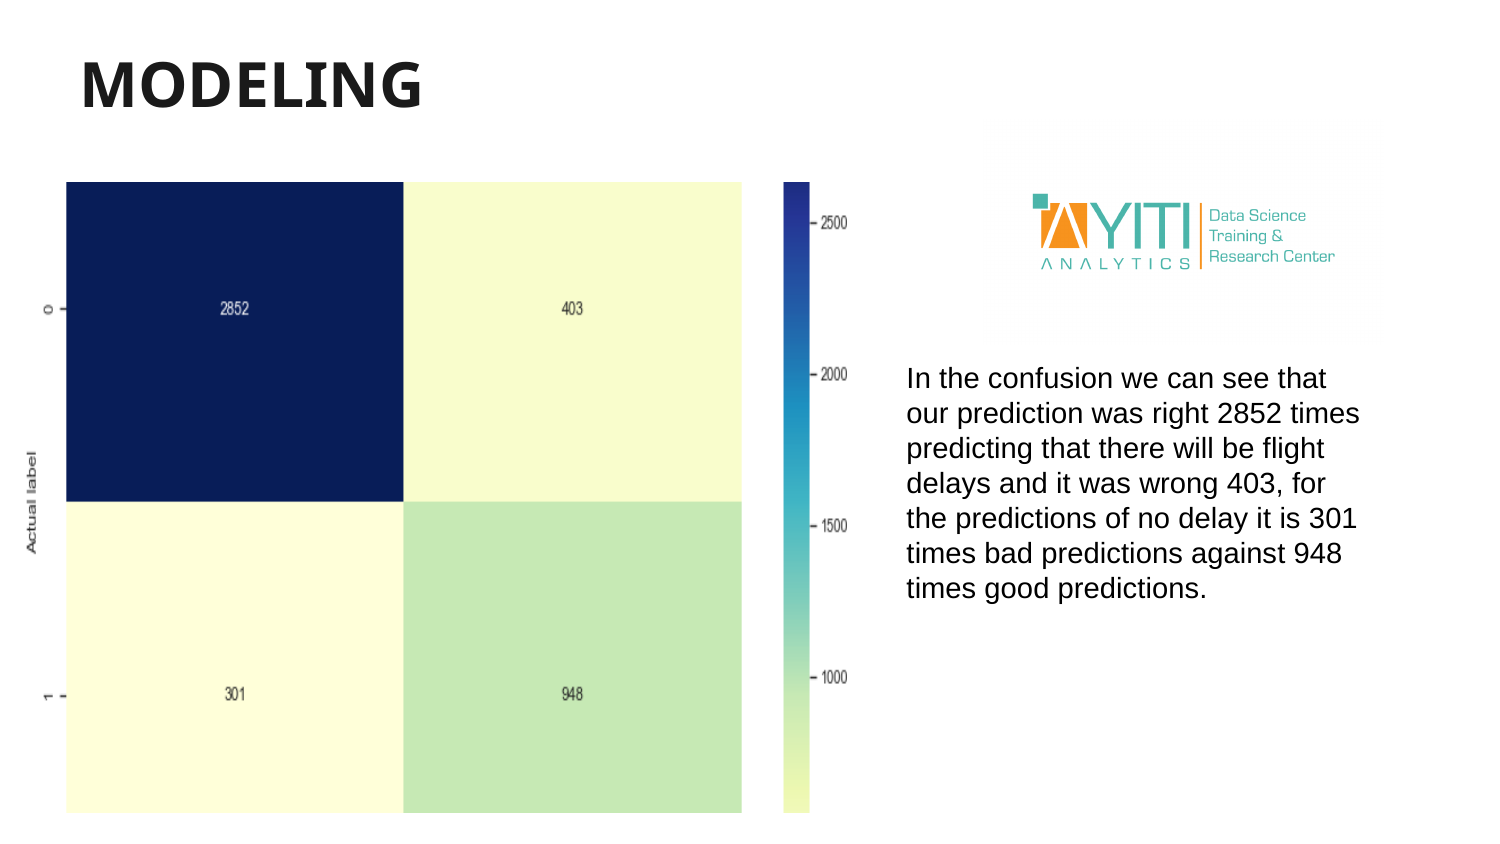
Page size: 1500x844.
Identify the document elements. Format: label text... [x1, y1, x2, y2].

picture [983, 119, 1384, 345]
title MODELING [64, 30, 1436, 195]
text_box In the confusion we can see that our prediction was right 2852 times predicting that there will be flight delays and it was wrong 403, for the predictions of no delay it is 301 times bad predictions against 948 times good predictions. [891, 344, 1384, 837]
picture [20, 182, 856, 813]
